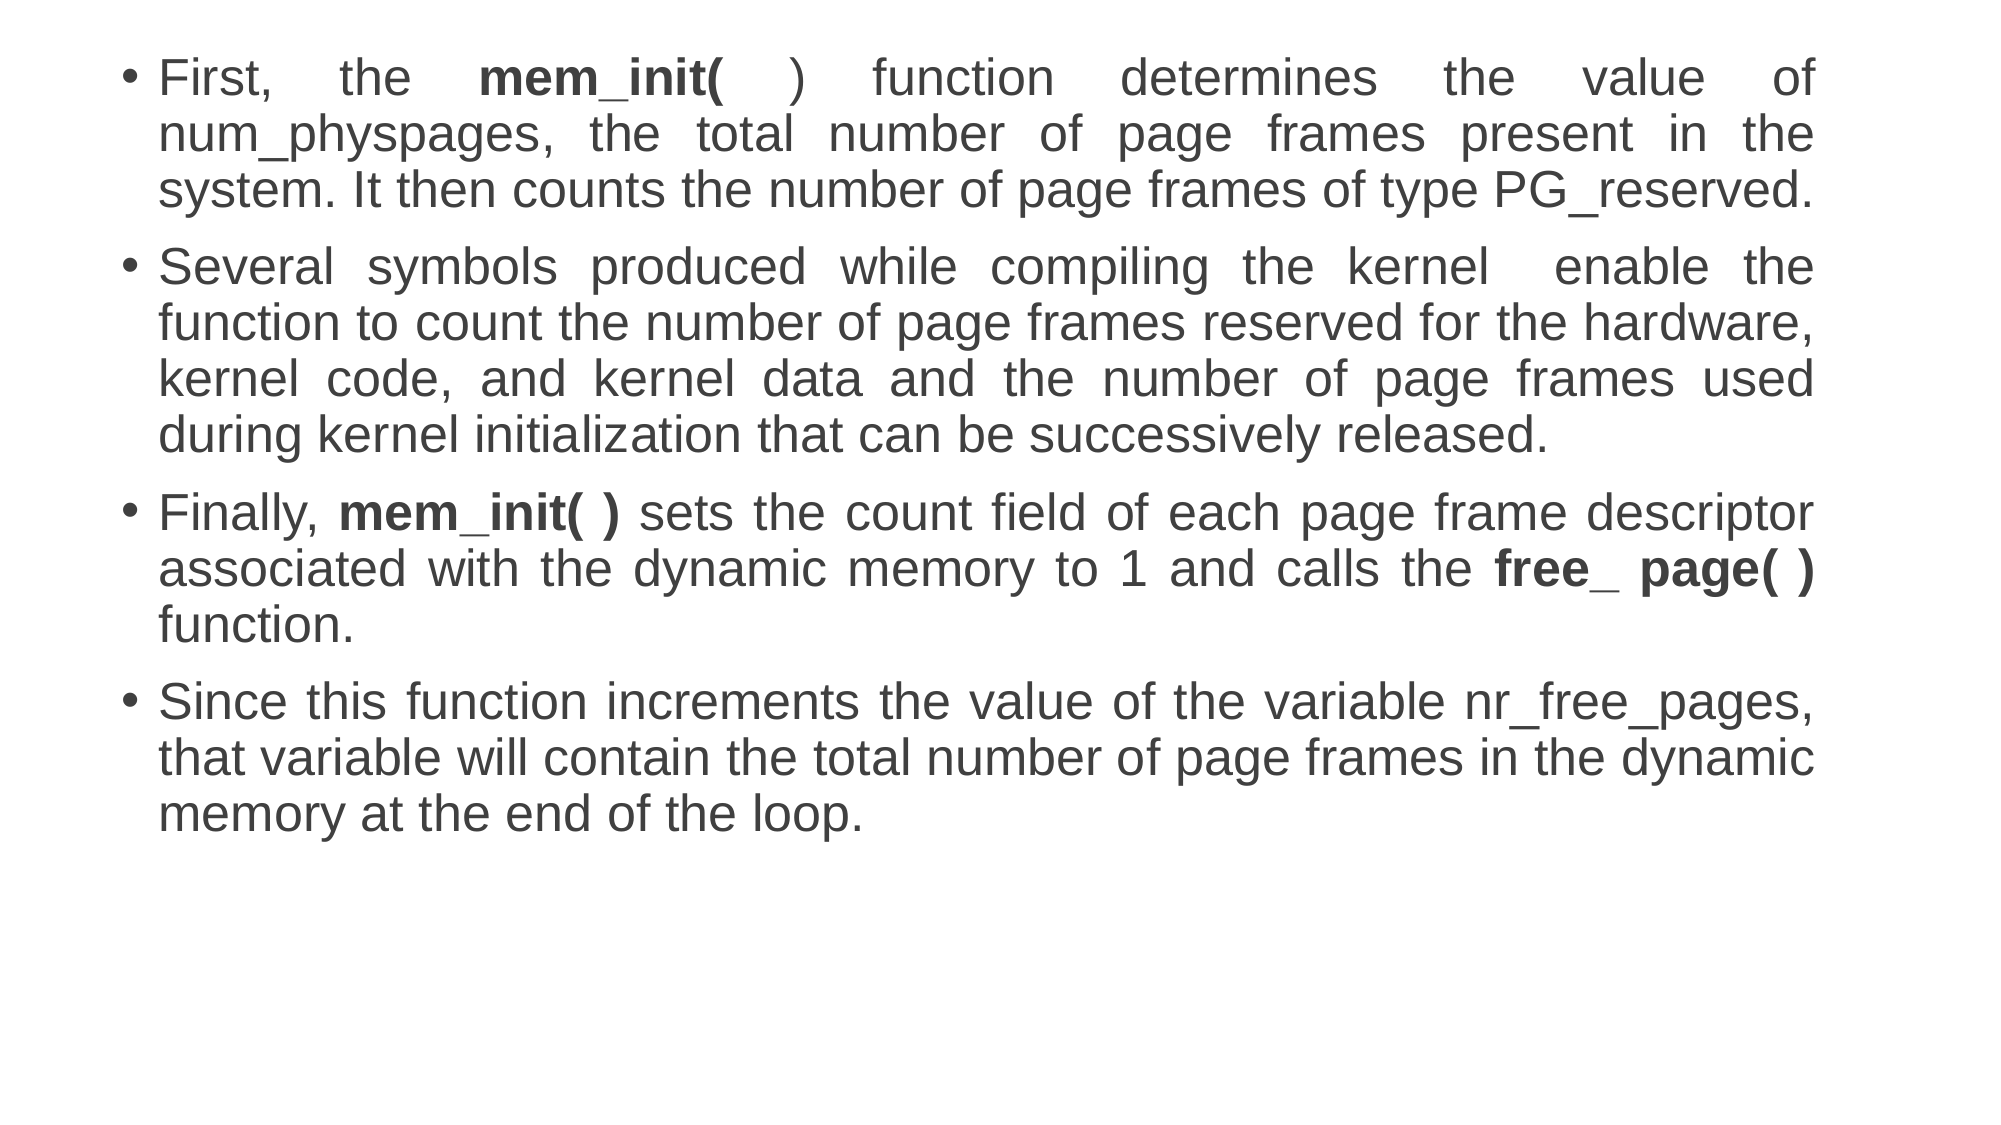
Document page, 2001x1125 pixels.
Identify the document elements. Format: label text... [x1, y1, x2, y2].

list First, the mem_init( ) function determines the value of num_physpages, the total number of page frames present in the system. It then counts the number of page frames of type PG_reserved. Several symbols produced while compiling the kernel enable the function to count the number of page frames reserved for the hardware, kernel code, and kernel data and the number of page frames used during kernel initialization that can be successively released. Finally, mem_init( ) sets the count field of each page frame descriptor associated with the dynamic memory to 1 and calls the free_ page( ) function. Since this function increments the value of the variable nr_free_pages, that variable will contain the total number of page frames in the dynamic memory at the end of the loop. [106, 42, 1832, 1014]
